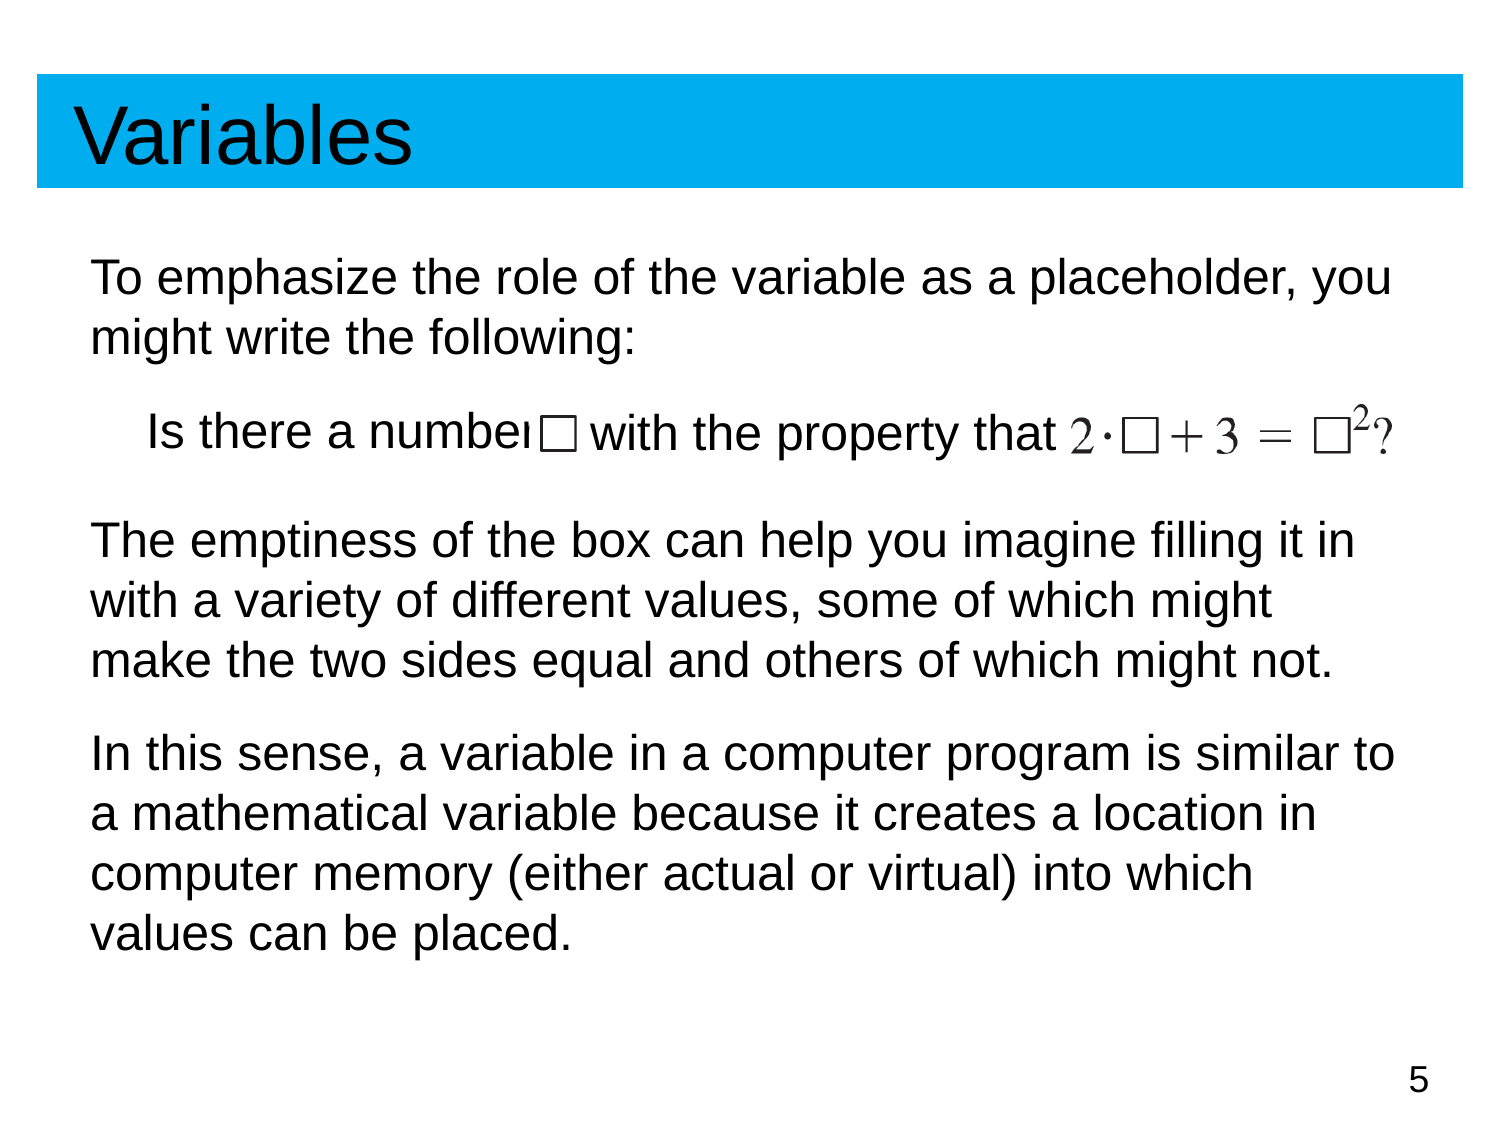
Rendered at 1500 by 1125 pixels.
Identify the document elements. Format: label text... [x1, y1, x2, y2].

picture [1056, 398, 1401, 468]
list To emphasize the role of the variable as a placeholder, you might write the following: Is there a number [75, 237, 1425, 500]
picture [528, 395, 590, 467]
title Variables [58, 37, 1408, 225]
list with the property that [575, 393, 1075, 469]
list The emptiness of the box can help you imagine filling it in with a variety of different values, some of which might make the two sides equal and others of which might not. In this sense, a variable in a computer program is similar to a mathematical variable because it creates a location in computer memory (either actual or virtual) into which values can be placed. [75, 500, 1425, 1038]
